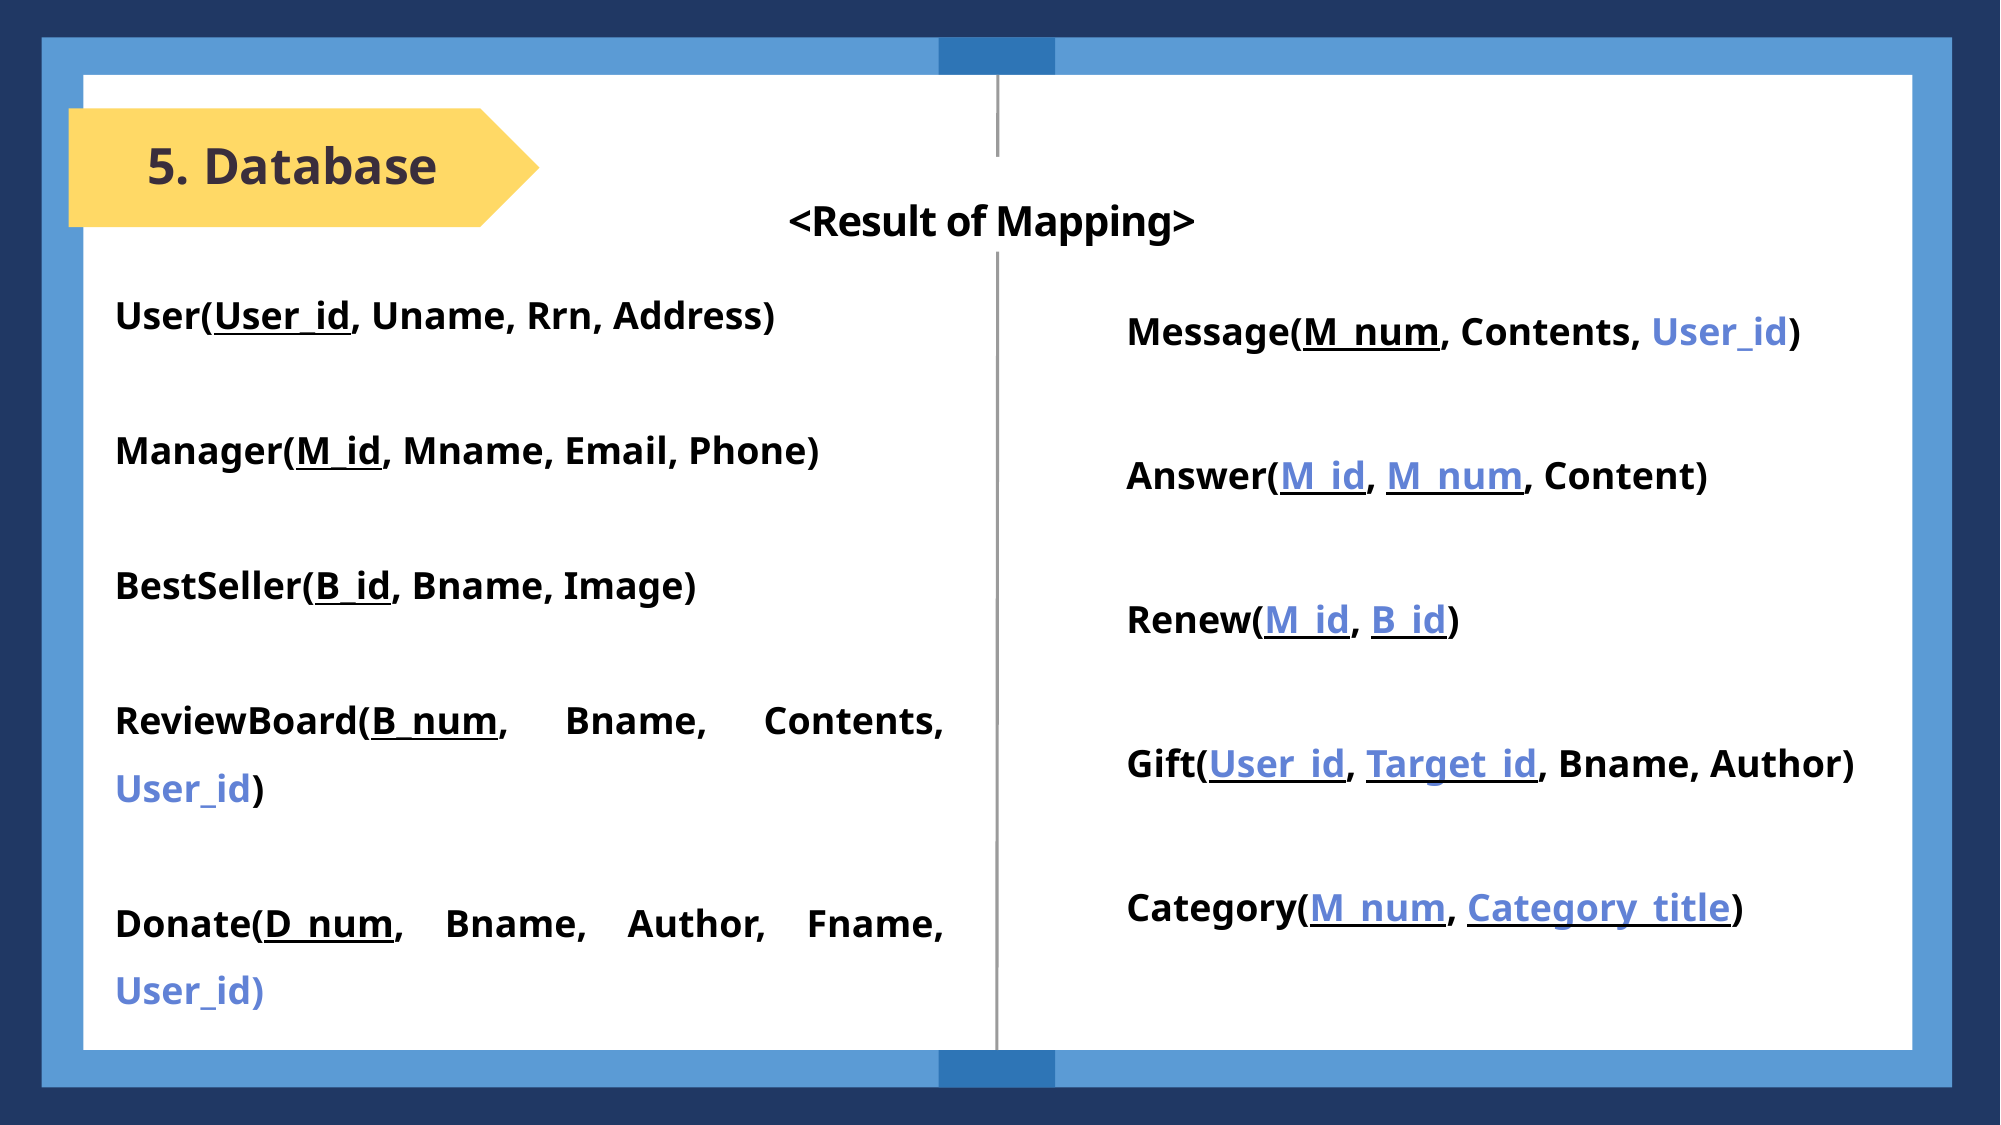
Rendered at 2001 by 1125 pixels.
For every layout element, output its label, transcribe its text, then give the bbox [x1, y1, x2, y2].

text_box [67, 203, 506, 229]
text_box [937, 1051, 1056, 1088]
text_box <Result of Mapping> [998, 156, 1218, 252]
text_box <Result of Mapping> [773, 156, 996, 252]
text_box Message(M_num, Contents, User_id) Answer(M_id, M_num, Content) Renew(M_id, B_id) Gift(User_id, Target_id, Bname, Author) Category(M_num, Category_title) [1111, 273, 2000, 936]
text_box [0, 0, 2000, 1125]
text_box [1056, 36, 1953, 273]
text_box [937, 36, 1056, 74]
text_box [82, 74, 996, 1051]
text_box User(User_id, Uname, Rrn, Address) Manager(M_id, Mname, Email, Phone) BestSeller(B_id, Bname, Image) ReviewBoard(B_num, Bname, Contents, User_id) Donate(D_num, Bname, Author, Fname, User_id) [99, 232, 960, 1020]
text_box [998, 74, 1913, 1051]
text_box 5. Database [52, 127, 534, 203]
text_box [1056, 936, 1953, 1088]
text_box [534, 160, 542, 175]
text_box [41, 36, 937, 1088]
text_box [67, 107, 501, 127]
